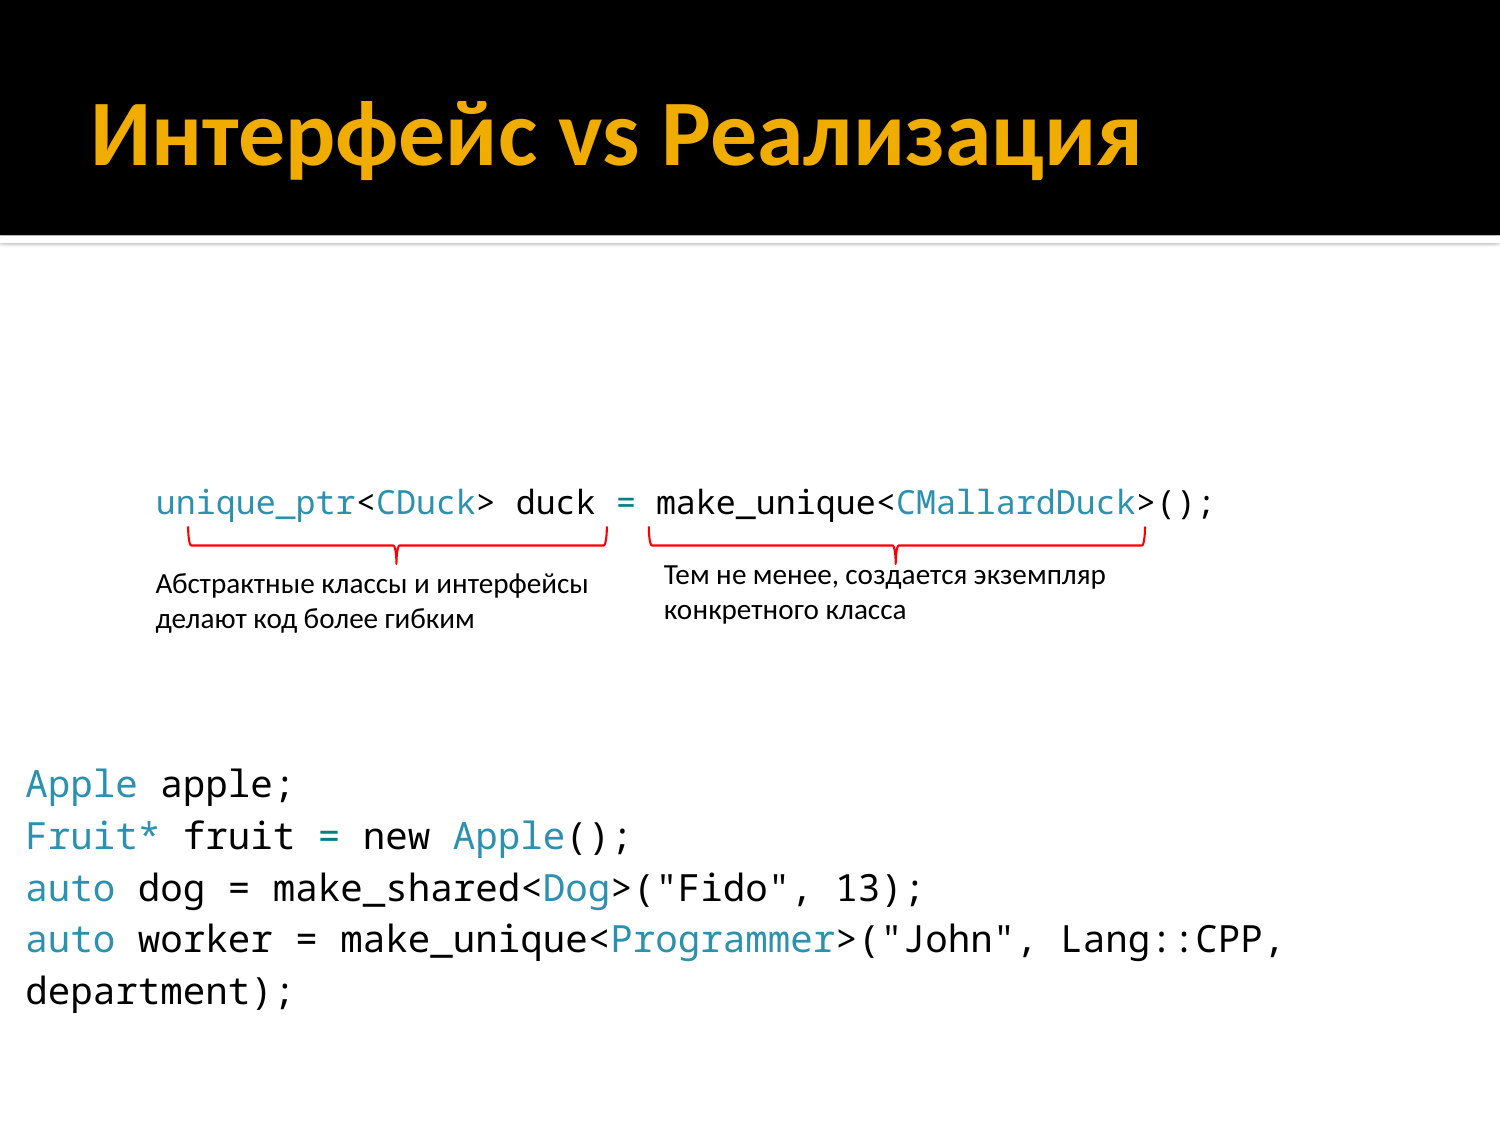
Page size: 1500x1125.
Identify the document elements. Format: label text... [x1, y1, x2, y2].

text_box Apple apple; Fruit* fruit = new Apple(); auto dog = make_shared<Dog>("Fido", 13); auto worker = make_unique<Programmer>("John", Lang::CPP, department); [10, 746, 1500, 1020]
text_box [187, 526, 608, 565]
text_box [648, 526, 1146, 565]
text_box Абстрактные классы и интерфейсы делают код более гибким [140, 557, 616, 642]
text_box Тем не менее, создается экземпляр конкретного класса [648, 547, 1169, 633]
title Интерфейс vs Реализация [75, 24, 1425, 231]
text_box unique_ptr<CDuck> duck = make_unique<CMallardDuck>(); [141, 468, 1231, 529]
